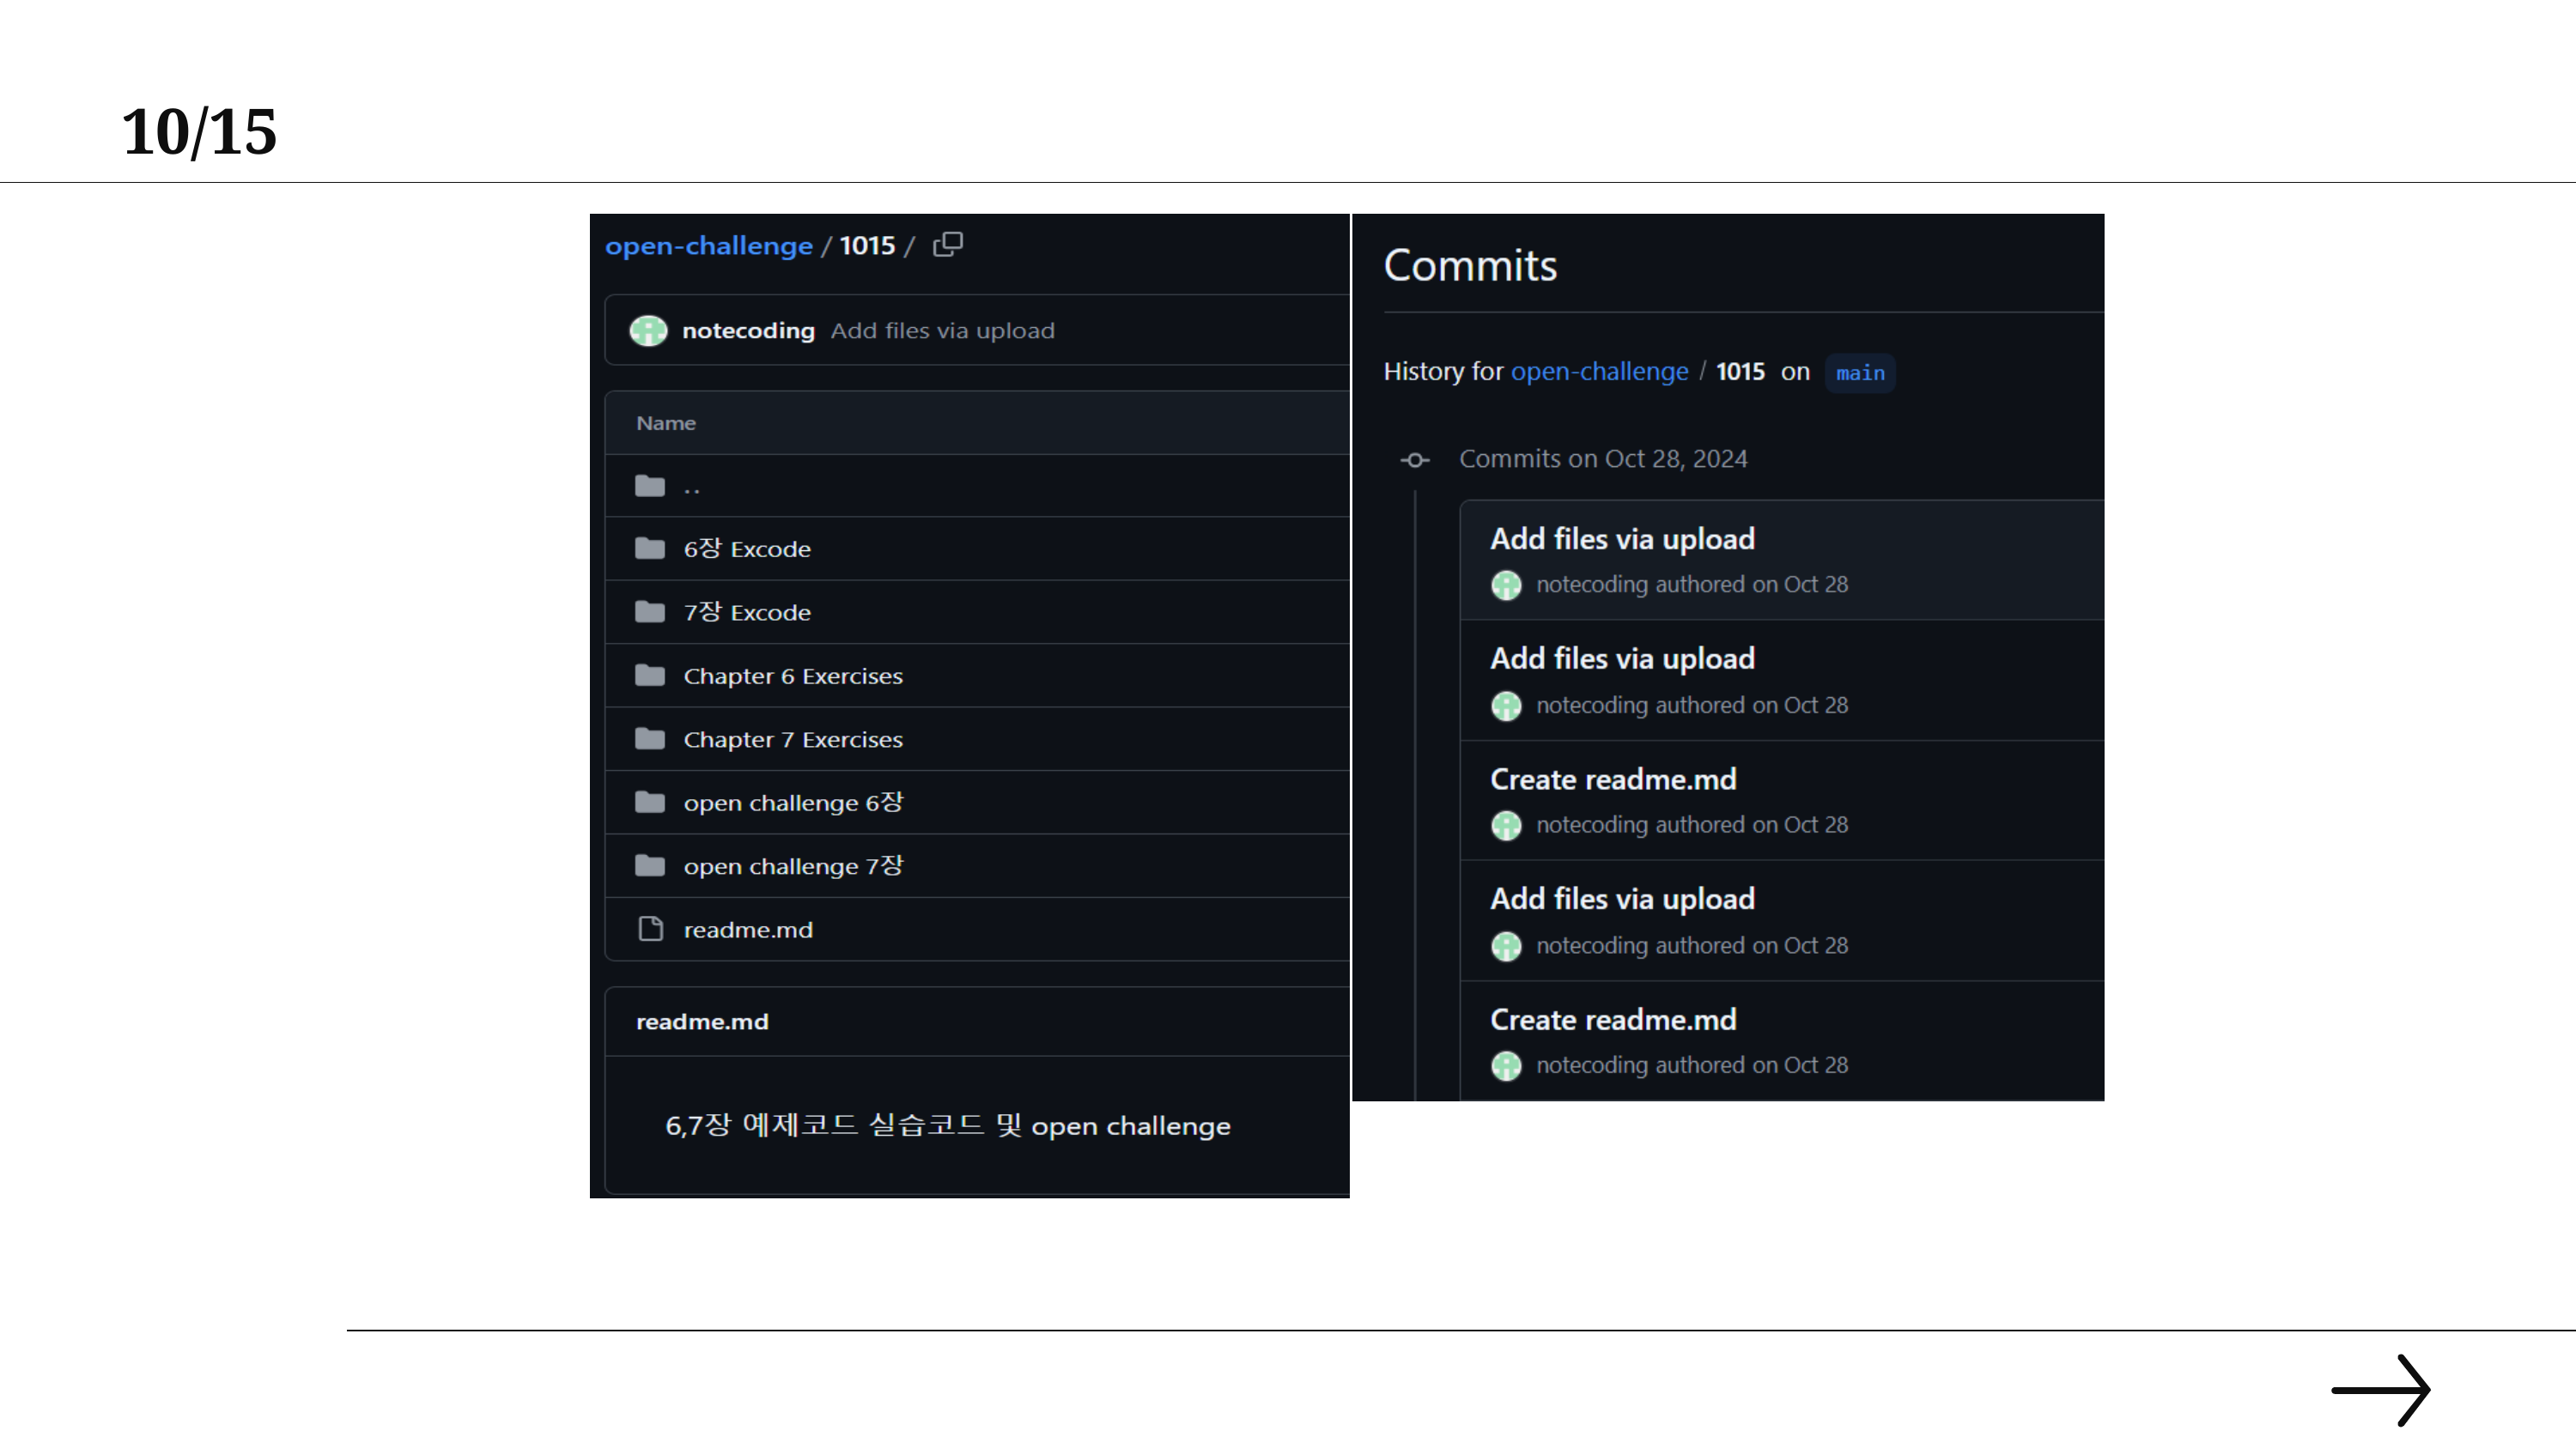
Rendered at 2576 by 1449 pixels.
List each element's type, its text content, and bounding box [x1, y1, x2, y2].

picture [1352, 214, 2105, 1102]
title 10/15 [118, 89, 650, 334]
picture [590, 214, 1351, 1198]
text_box [2331, 1354, 2432, 1428]
